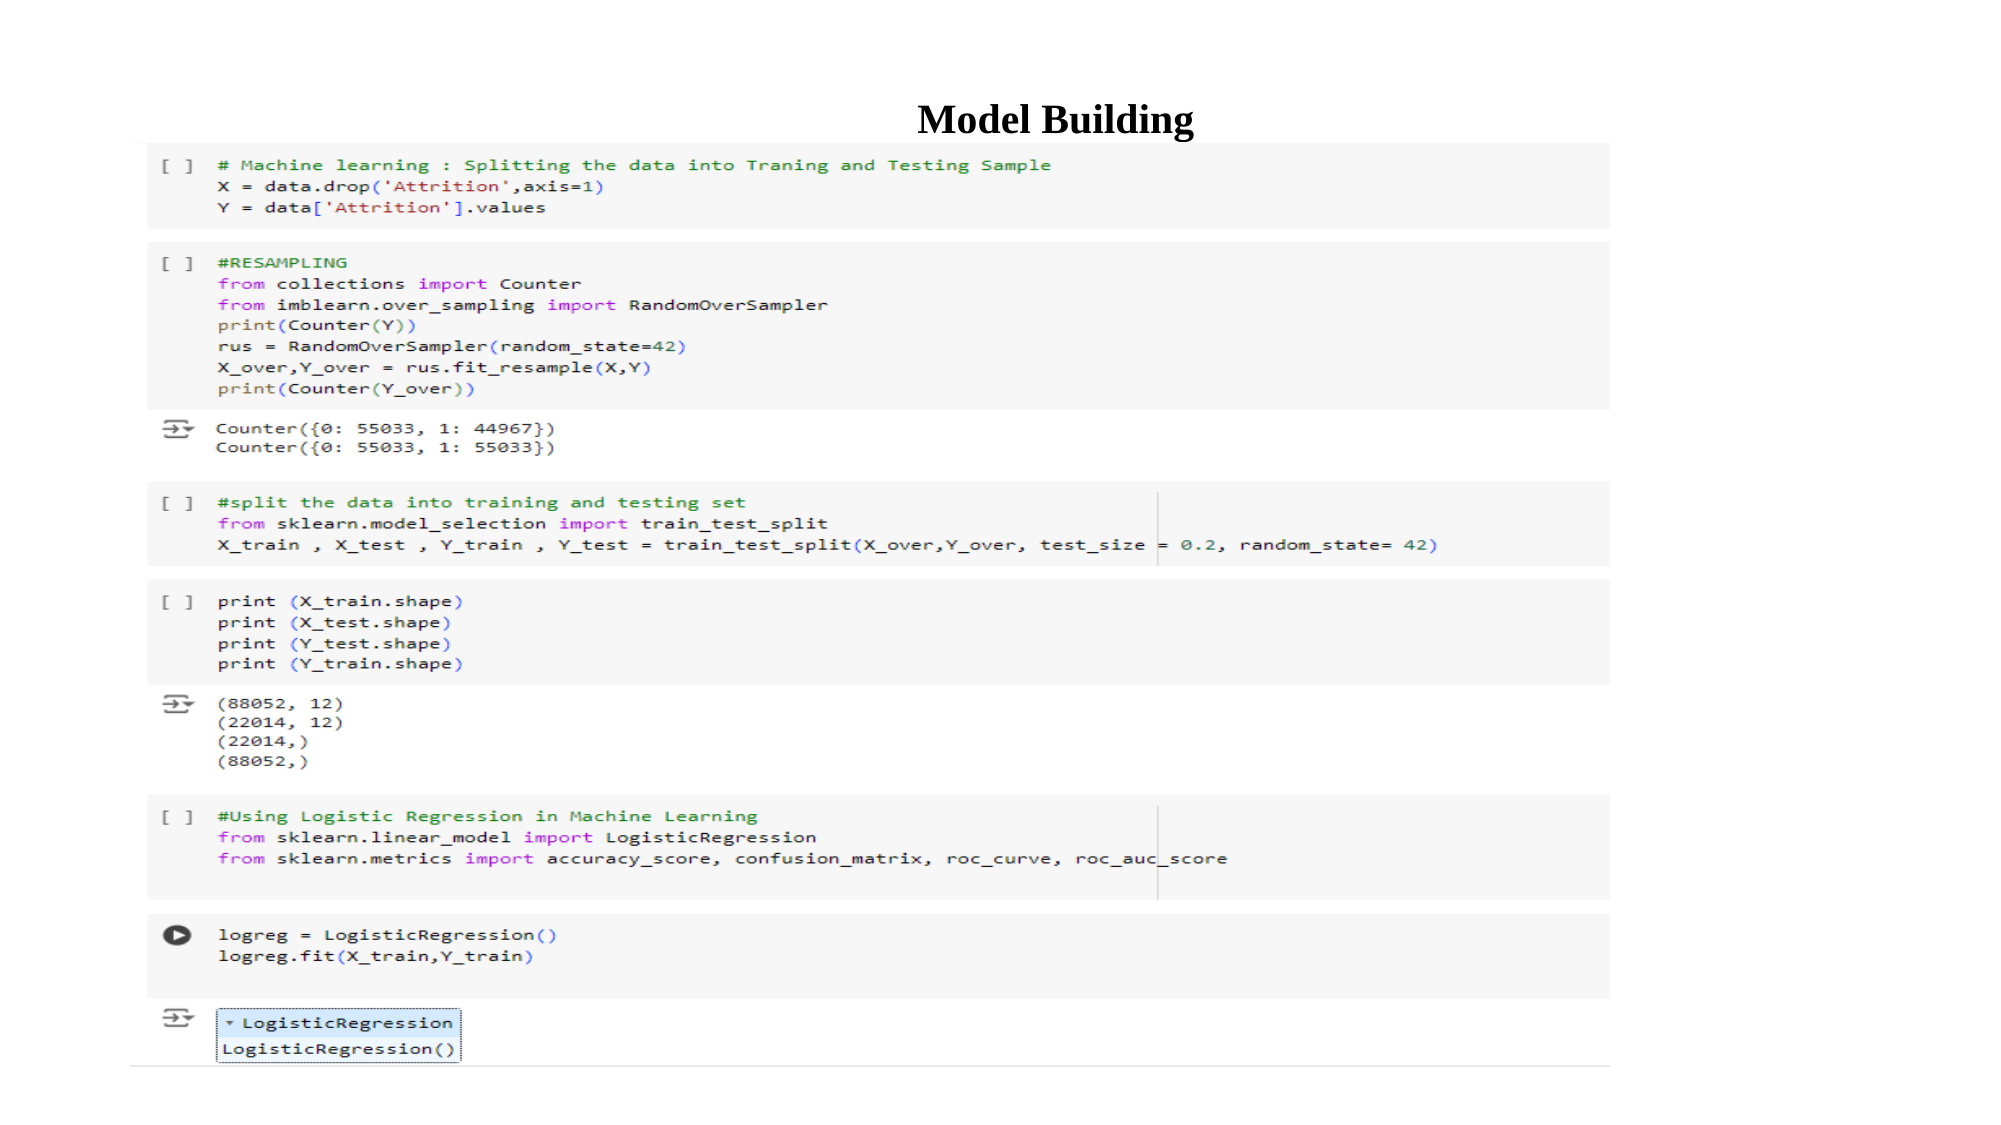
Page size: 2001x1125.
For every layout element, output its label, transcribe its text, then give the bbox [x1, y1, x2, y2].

picture [130, 142, 1610, 1068]
text_box Model Building [79, 84, 1937, 200]
